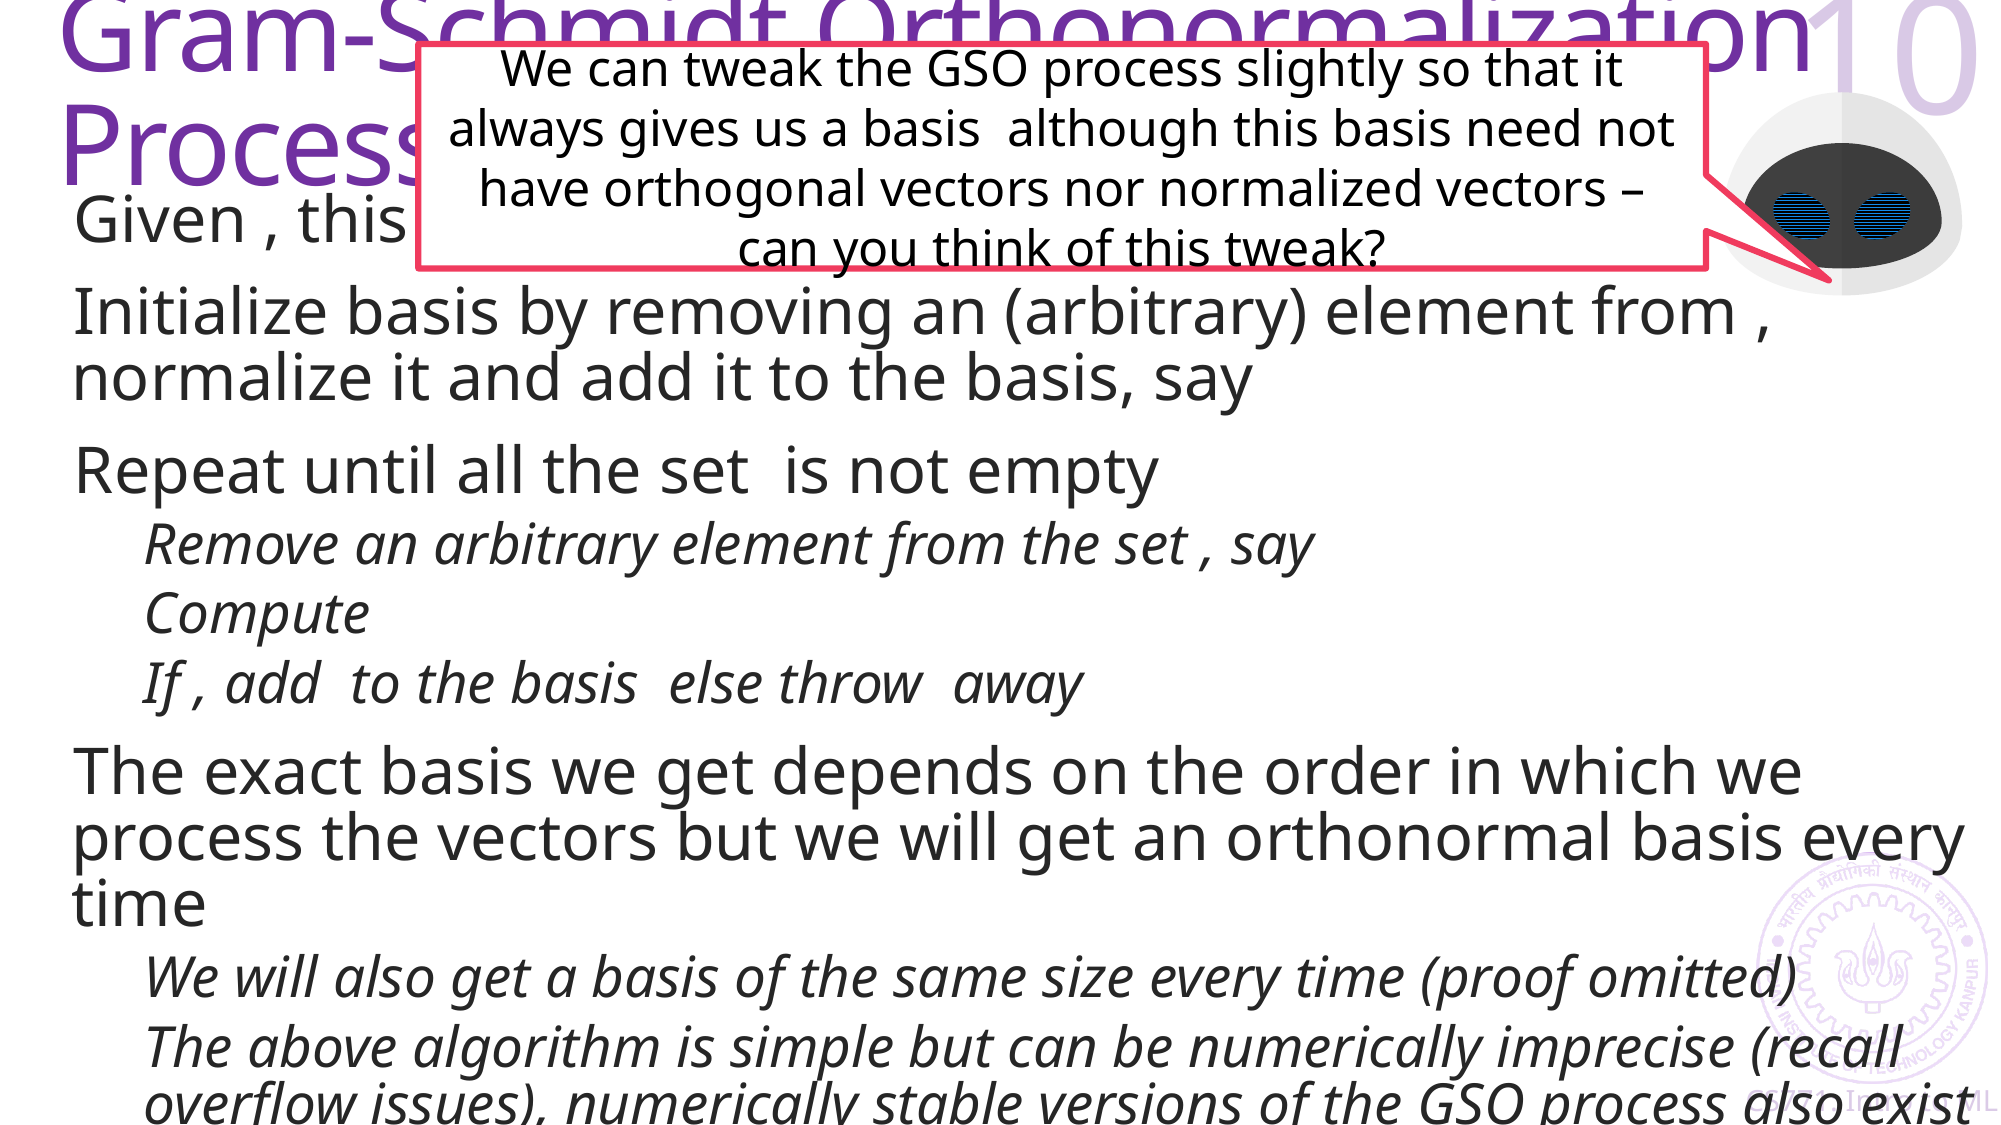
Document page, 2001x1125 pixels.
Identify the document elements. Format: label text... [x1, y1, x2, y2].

title Gram-Schmidt Orthonormalization Process [41, 5, 1945, 183]
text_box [1721, 91, 1963, 296]
slide_number 10 [1520, 6, 2000, 183]
